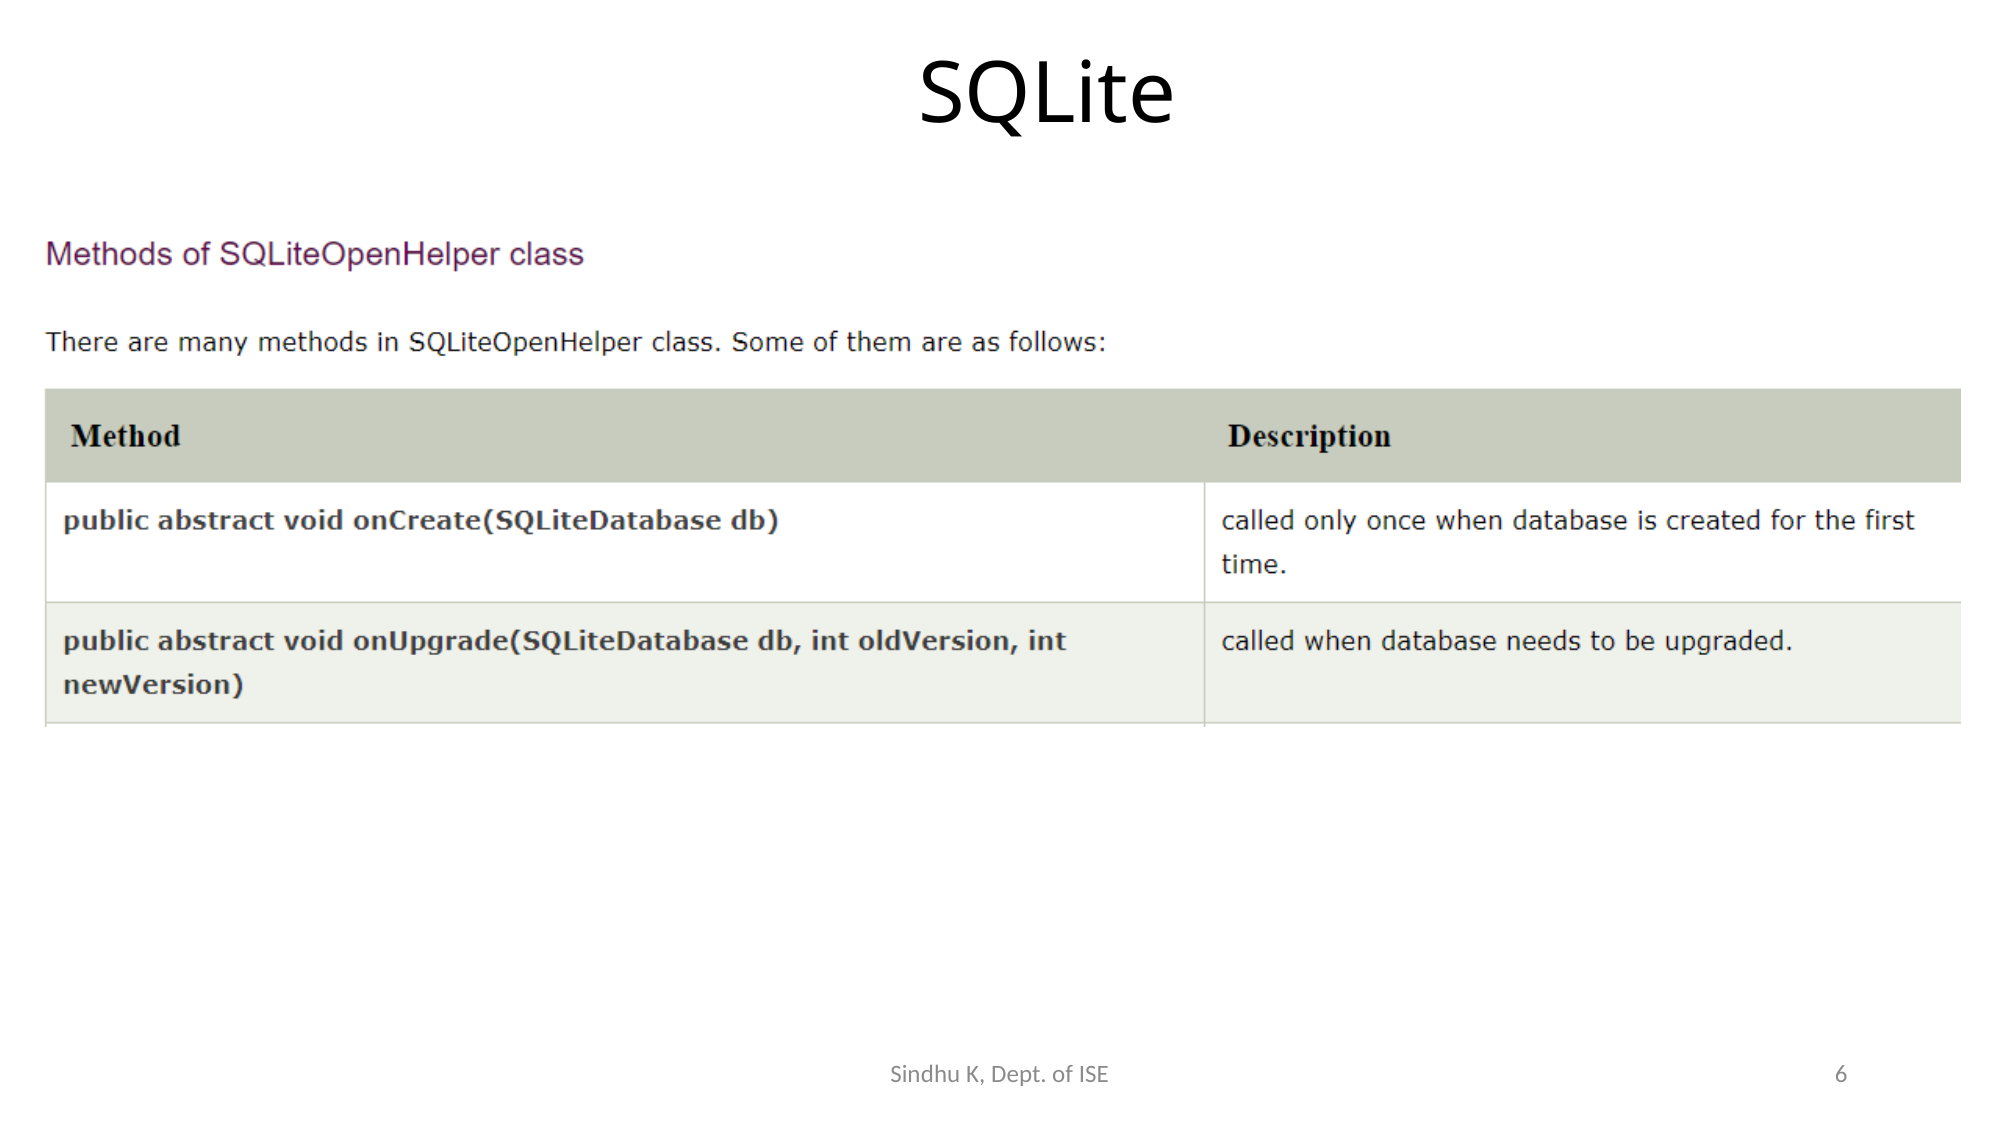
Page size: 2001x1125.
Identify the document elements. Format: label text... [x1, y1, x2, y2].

slide_number 6 [1412, 1042, 1863, 1103]
picture [39, 223, 1961, 727]
footer Sindhu K, Dept. of ISE [662, 1042, 1338, 1103]
title SQLite [157, 41, 1938, 149]
